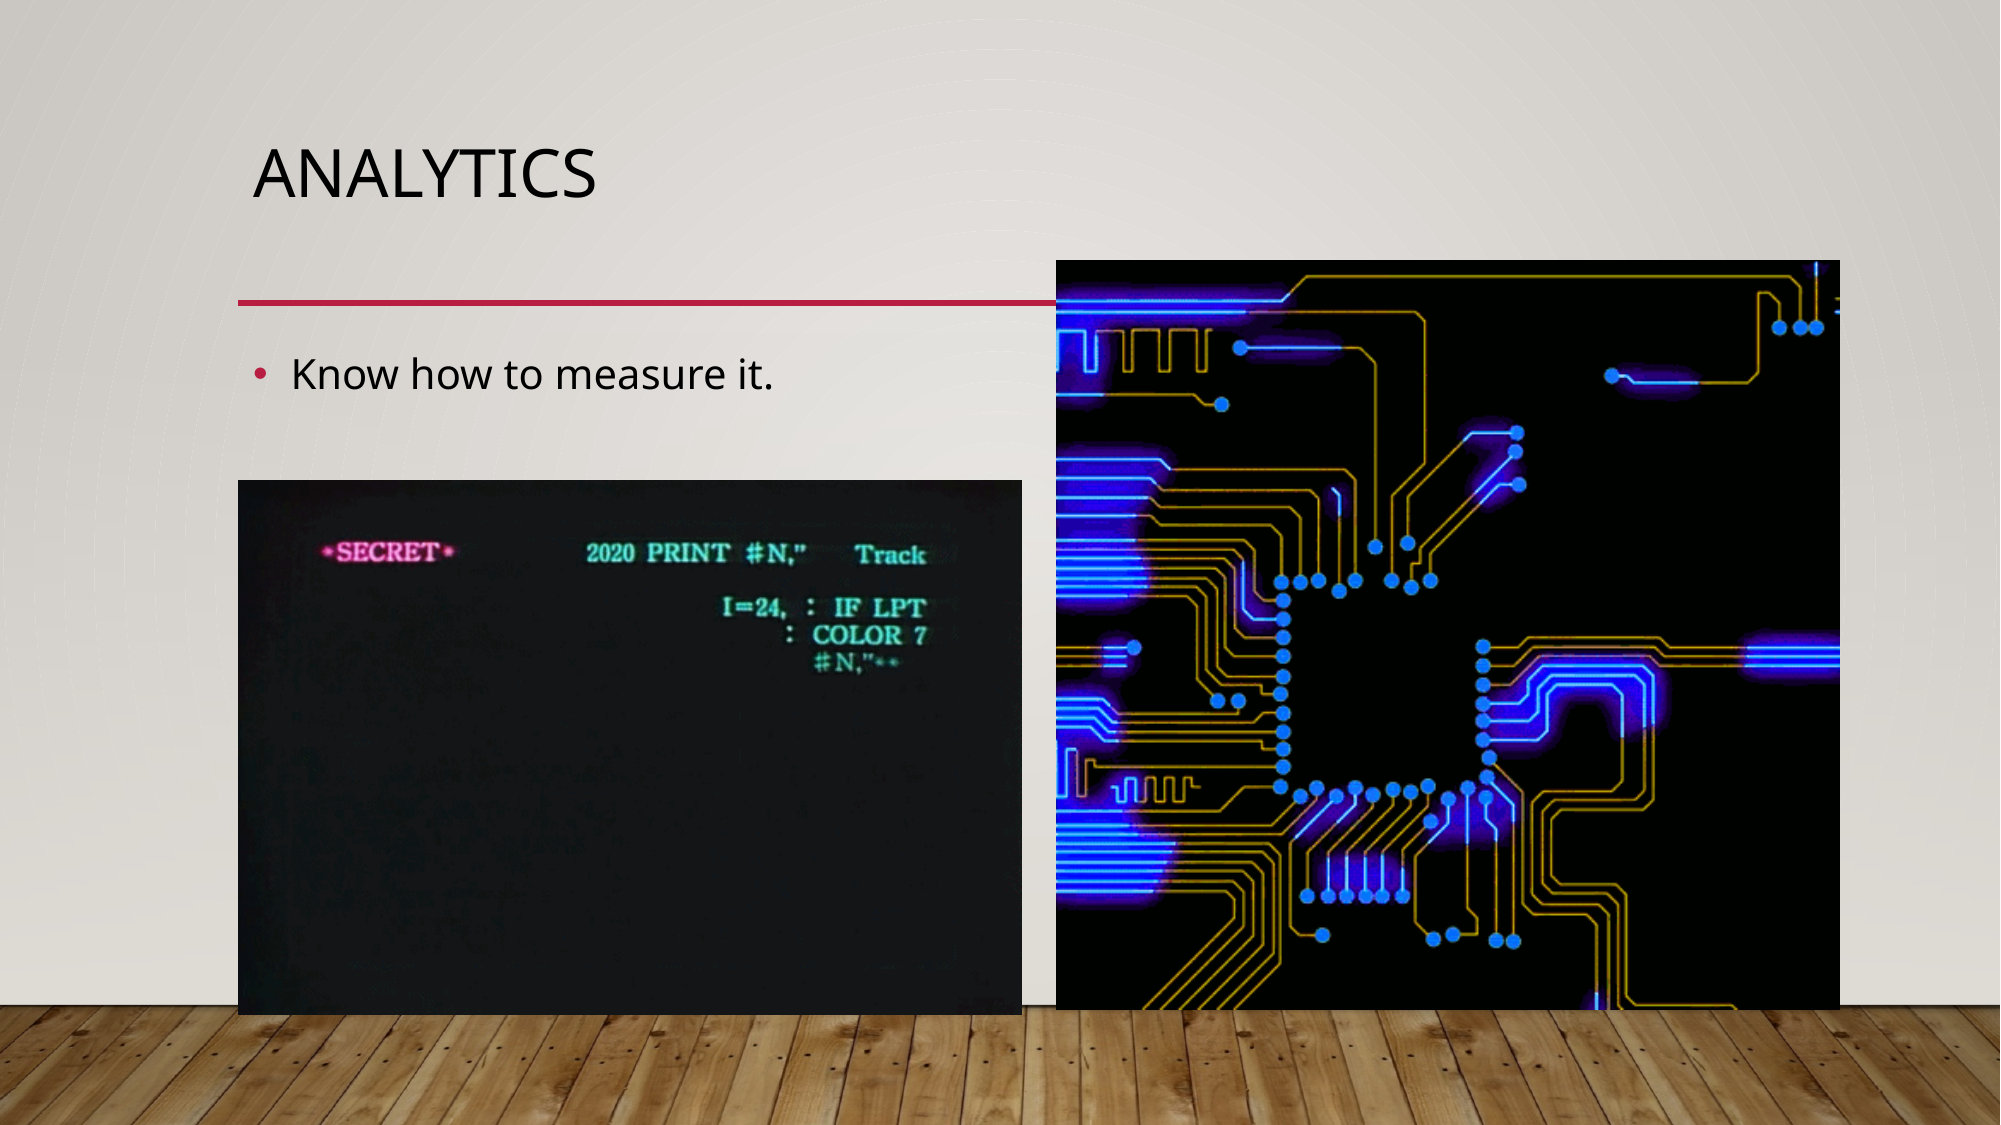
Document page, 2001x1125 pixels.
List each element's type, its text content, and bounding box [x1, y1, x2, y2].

picture [0, 259, 2000, 1125]
list Know how to measure it. [238, 330, 1055, 897]
title Analytics [238, 131, 1814, 305]
